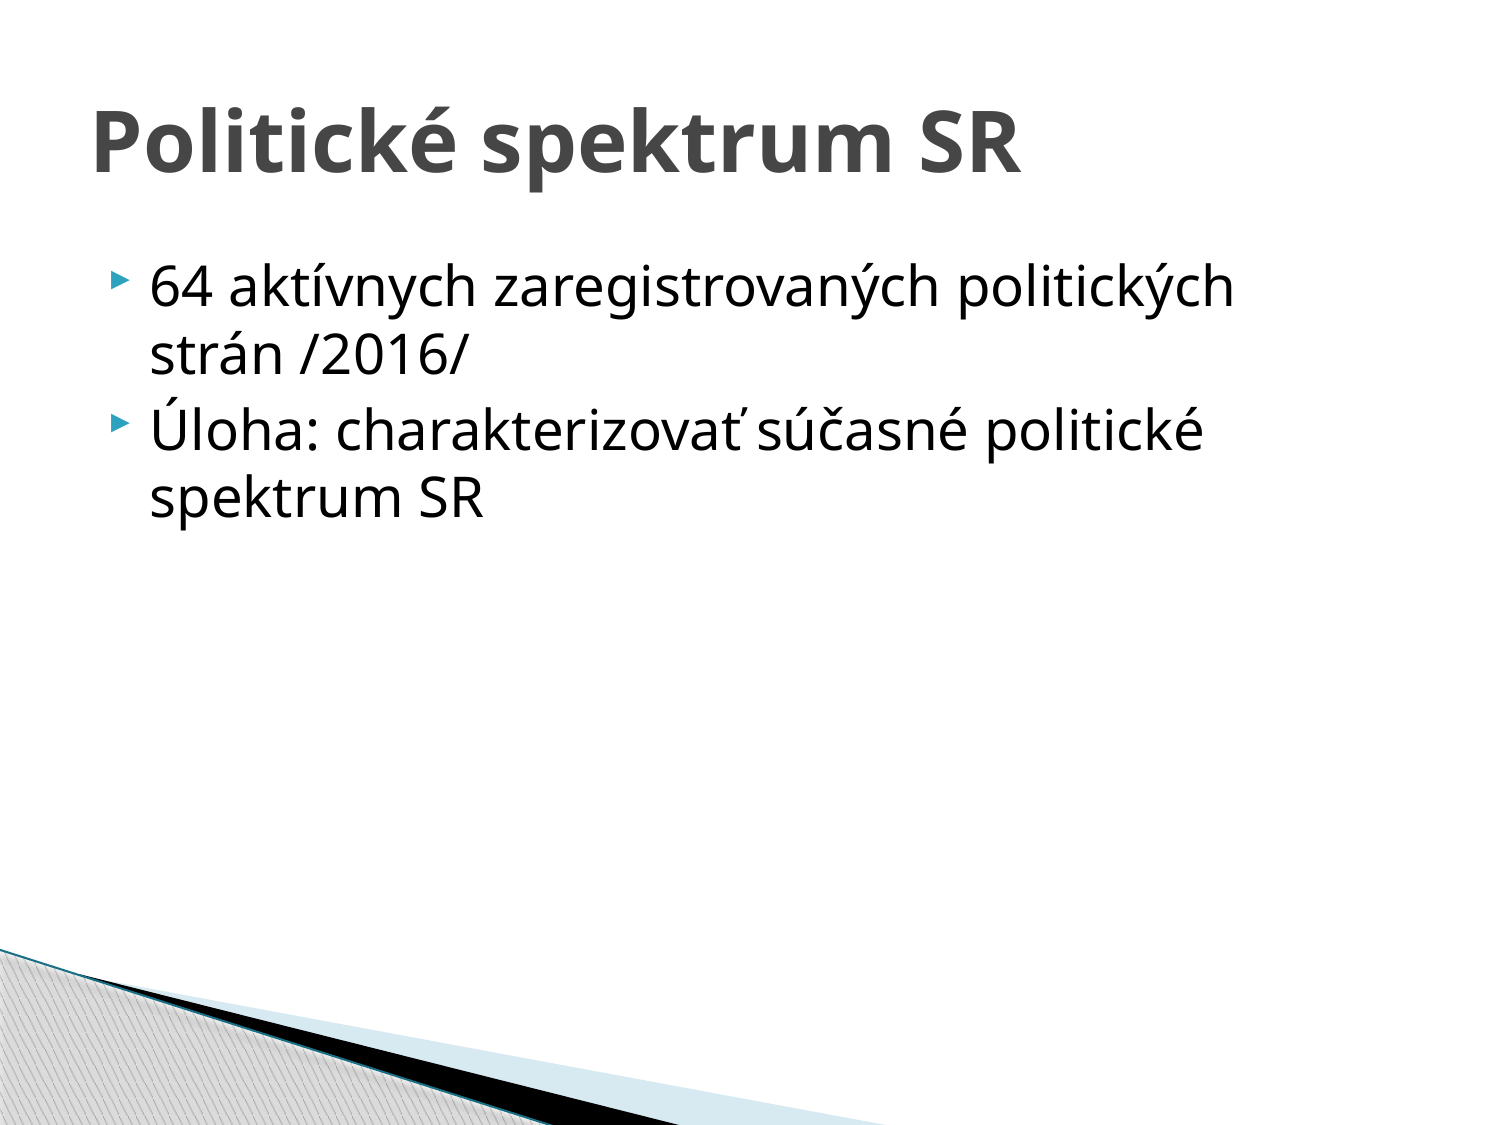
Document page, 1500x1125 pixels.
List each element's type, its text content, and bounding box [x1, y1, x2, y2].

list 64 aktívnych zaregistrovaných politických strán /2016/ Úloha: charakterizovať súčasné politické spektrum SR [75, 242, 1425, 986]
title Politické spektrum SR [75, 45, 1425, 233]
